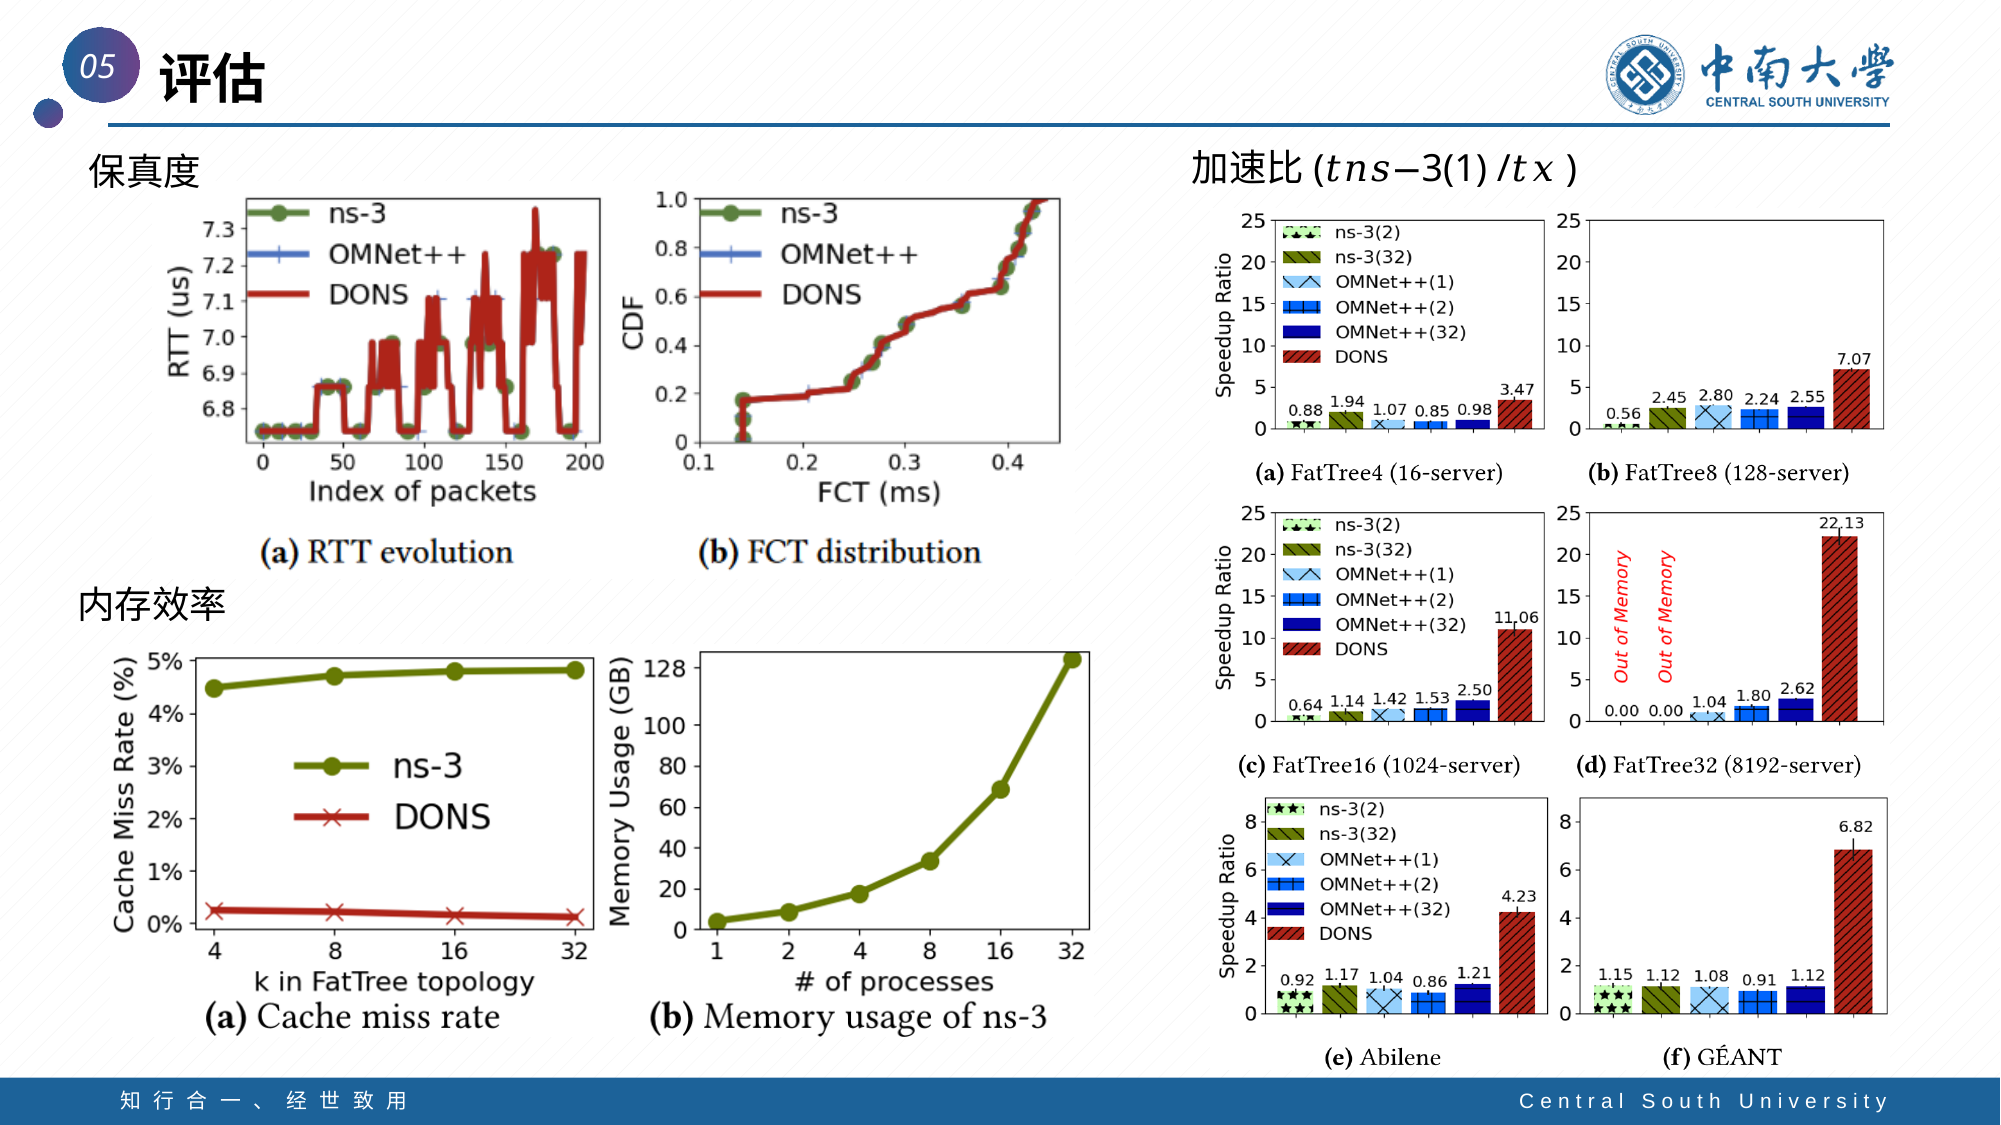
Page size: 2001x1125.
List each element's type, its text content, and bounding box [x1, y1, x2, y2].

text_box [0, 1077, 2000, 1125]
picture [152, 181, 1075, 579]
picture [110, 644, 1094, 1037]
text_box 内存效率 [62, 573, 364, 634]
text_box 加速比(𝑡𝑛𝑠−3(1) /𝑡𝑥 ) [1177, 136, 1596, 196]
text_box 评估 [158, 0, 1050, 118]
text_box 保真度 [74, 140, 1075, 200]
text_box Central South University [1504, 1080, 1902, 1120]
picture [1595, 28, 1907, 121]
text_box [33, 26, 153, 128]
picture [1210, 208, 1890, 1070]
text_box 知行合一、经世致用 [105, 1080, 423, 1120]
